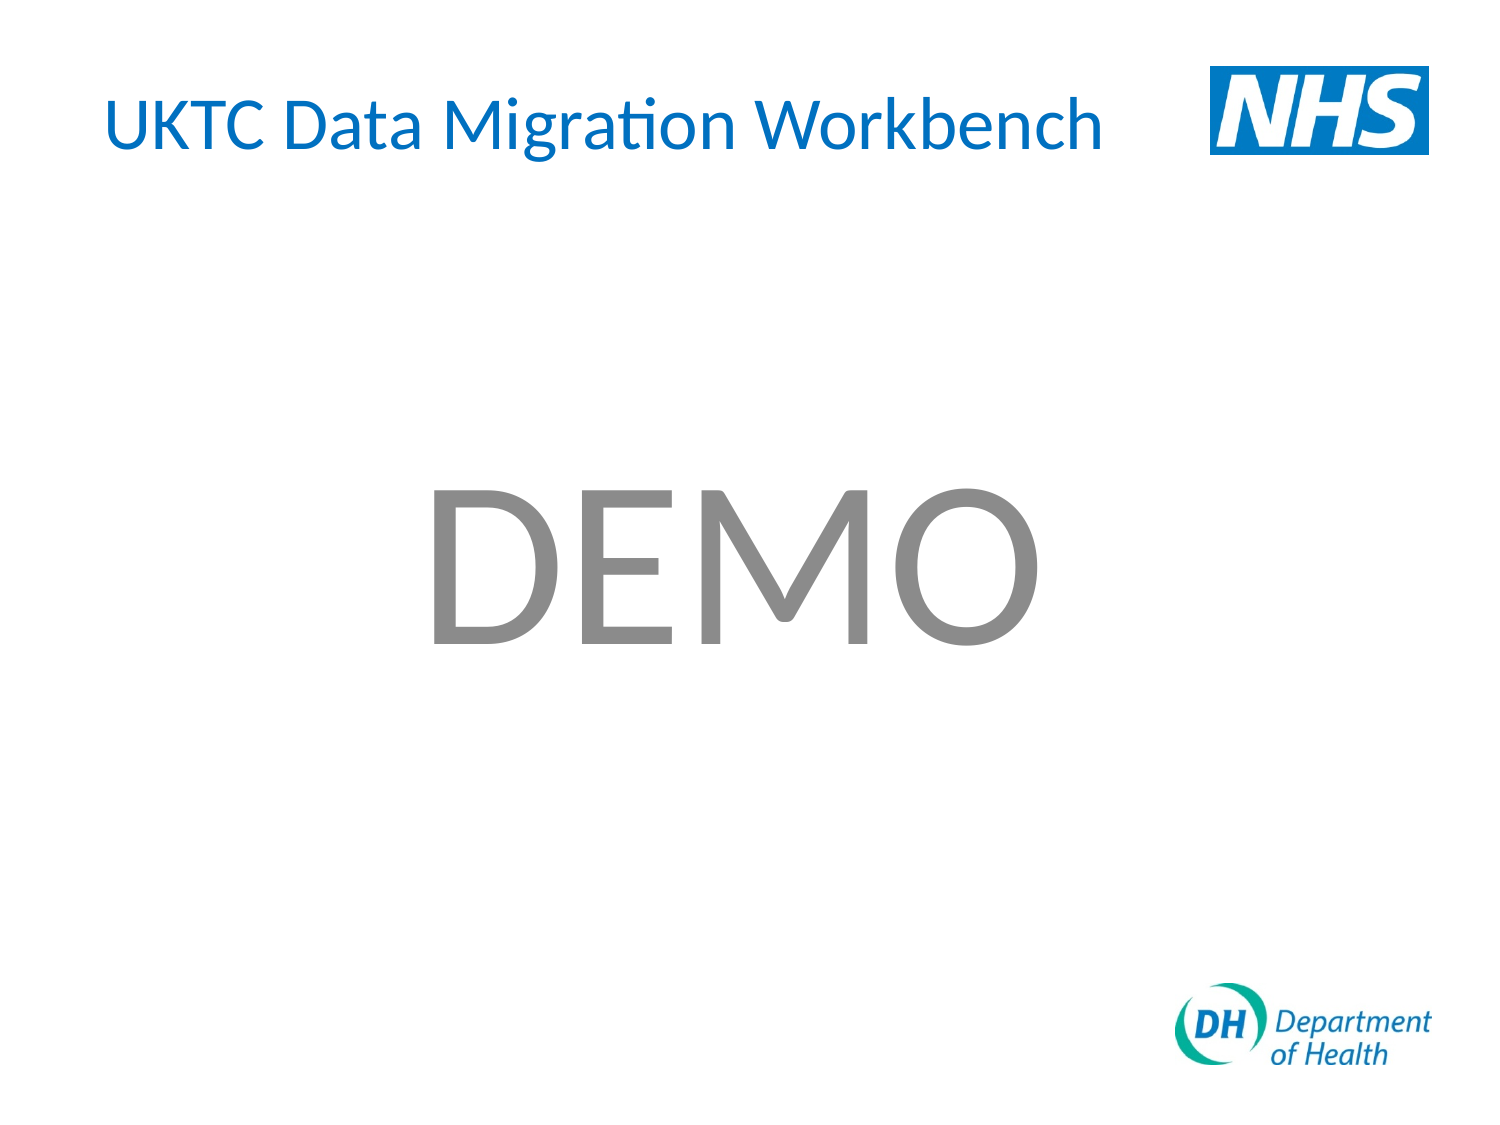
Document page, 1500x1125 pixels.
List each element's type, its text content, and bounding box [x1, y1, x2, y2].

subtitle DEMO [88, 396, 1377, 953]
picture [1364, 66, 1429, 155]
title UKTC Data Migration Workbench [88, 18, 1364, 221]
picture [1175, 983, 1432, 1065]
